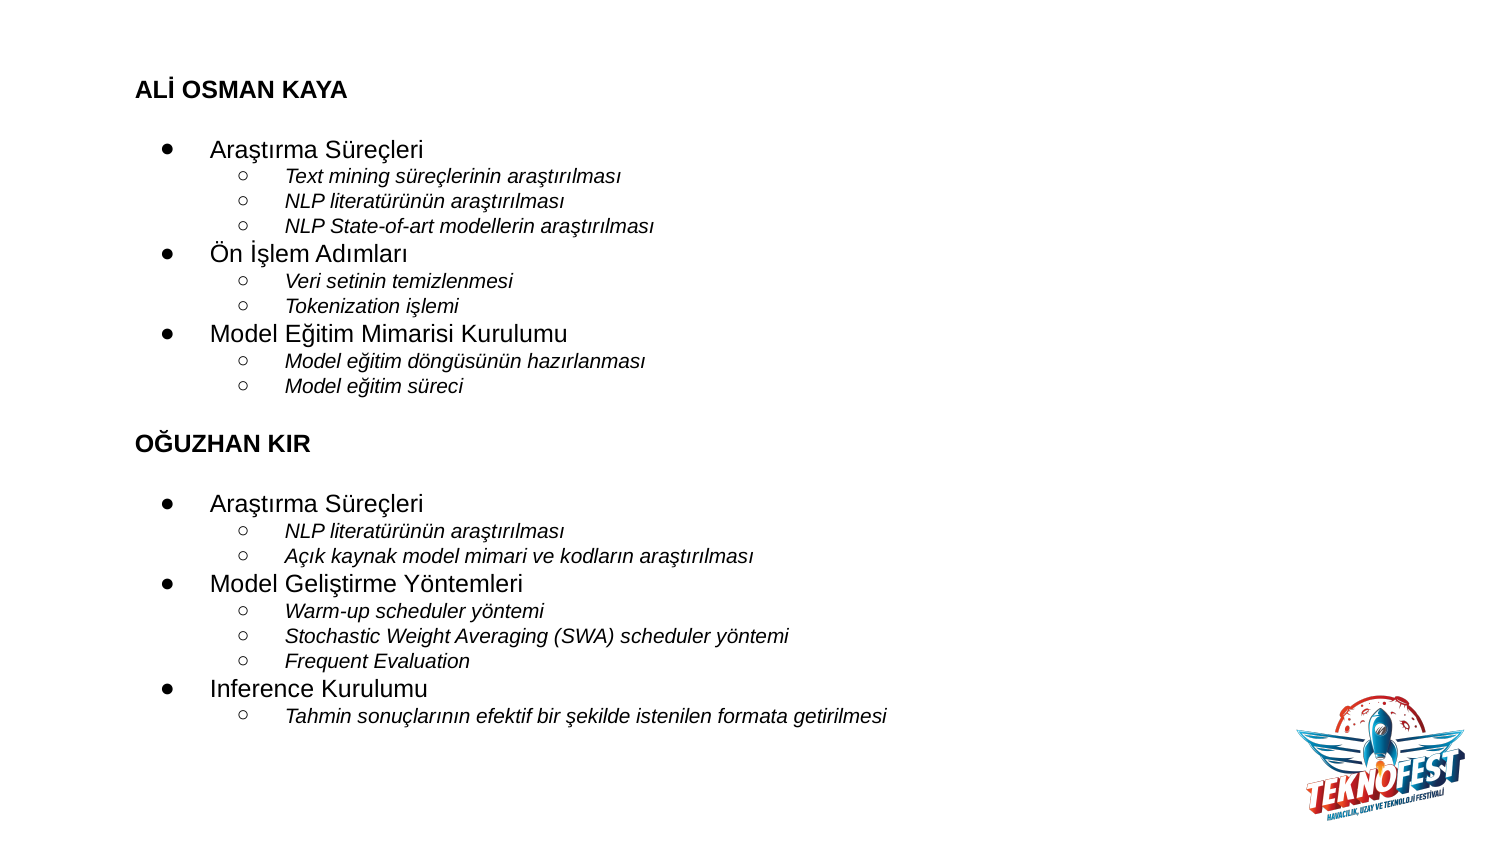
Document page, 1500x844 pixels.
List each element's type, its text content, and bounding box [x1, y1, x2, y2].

text_box ALİ OSMAN KAYA Araştırma Süreçleri Text mining süreçlerinin araştırılması NLP literatürünün araştırılması NLP State-of-art modellerin araştırılması Ön İşlem Adımları Veri setinin temizlenmesi Tokenization işlemi Model Eğitim Mimarisi Kurulumu Model eğitim döngüsünün hazırlanması Model eğitim süreci OĞUZHAN KIR Araştırma Süreçleri NLP literatürünün araştırılması Açık kaynak model mimari ve kodların araştırılması Model Geliştirme Yöntemleri Warm-up scheduler yöntemi Stochastic Weight Averaging (SWA) scheduler yöntemi Frequent Evaluation Inference Kurulumu Tahmin sonuçlarının efektif bir şekilde istenilen formata getirilmesi [119, 58, 1153, 778]
picture [1296, 694, 1465, 821]
